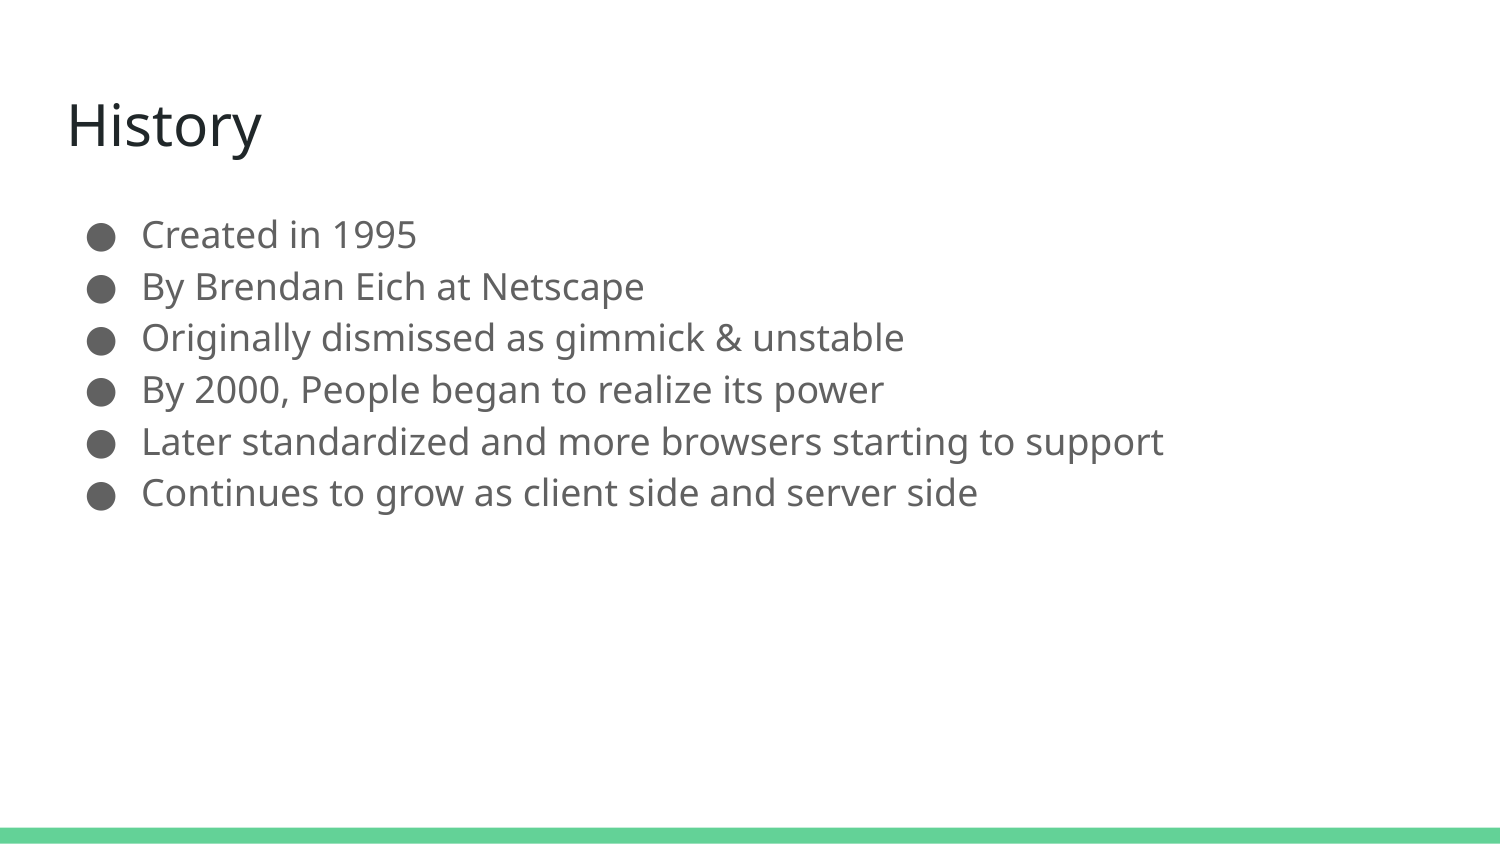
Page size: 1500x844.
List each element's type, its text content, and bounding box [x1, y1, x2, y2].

title History [51, 72, 1449, 167]
list Created in 1995 By Brendan Eich at Netscape Originally dismissed as gimmick & unstable By 2000, People began to realize its power Later standardized and more browsers starting to support Continues to grow as client side and server side [51, 189, 1449, 750]
